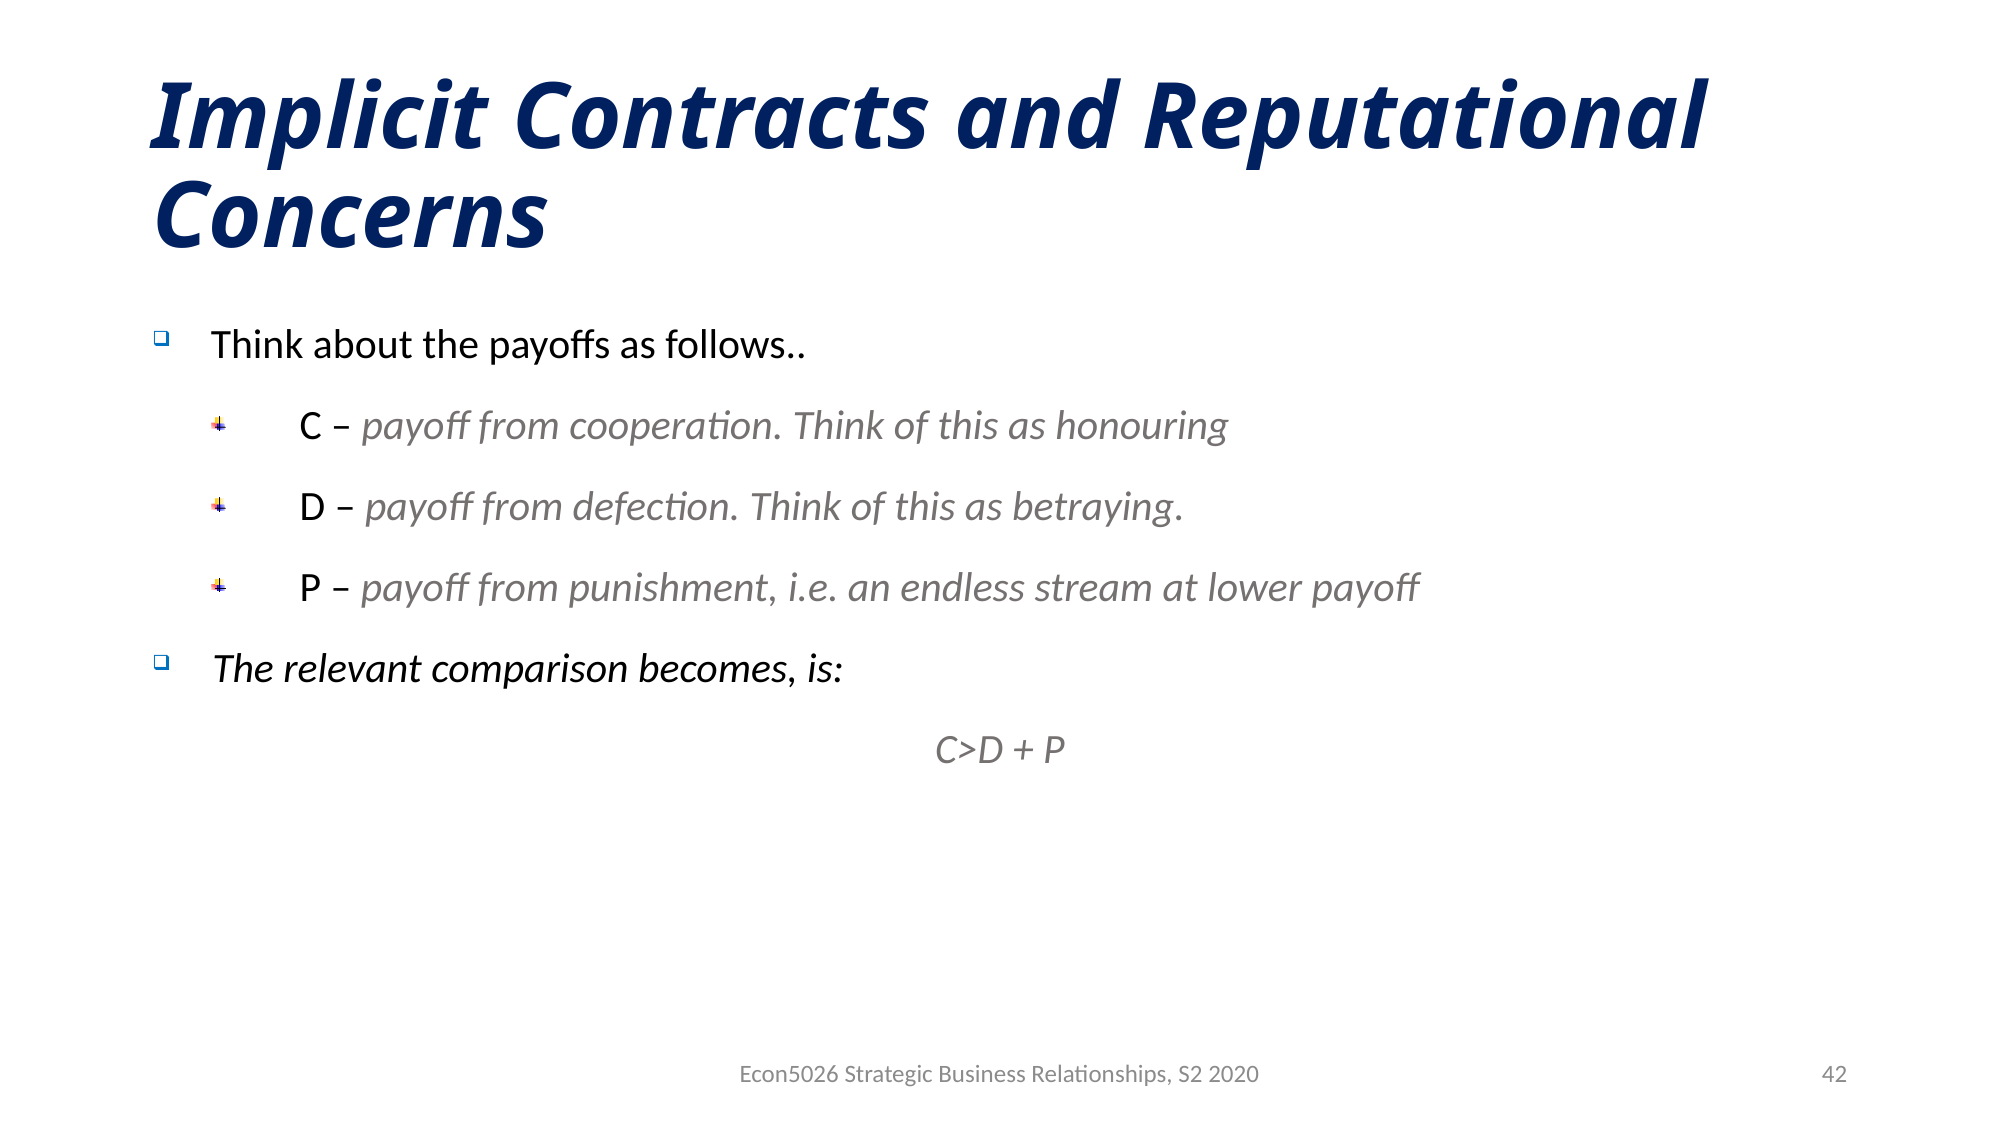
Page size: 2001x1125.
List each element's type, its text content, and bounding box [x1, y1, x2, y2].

slide_number 42 [1412, 1042, 1863, 1103]
picture [211, 496, 226, 512]
picture [211, 577, 226, 592]
picture [211, 415, 226, 431]
title Implicit Contracts and Reputational Concerns [137, 59, 1863, 278]
footer Econ5026 Strategic Business Relationships, S2 2020 [662, 1042, 1338, 1103]
